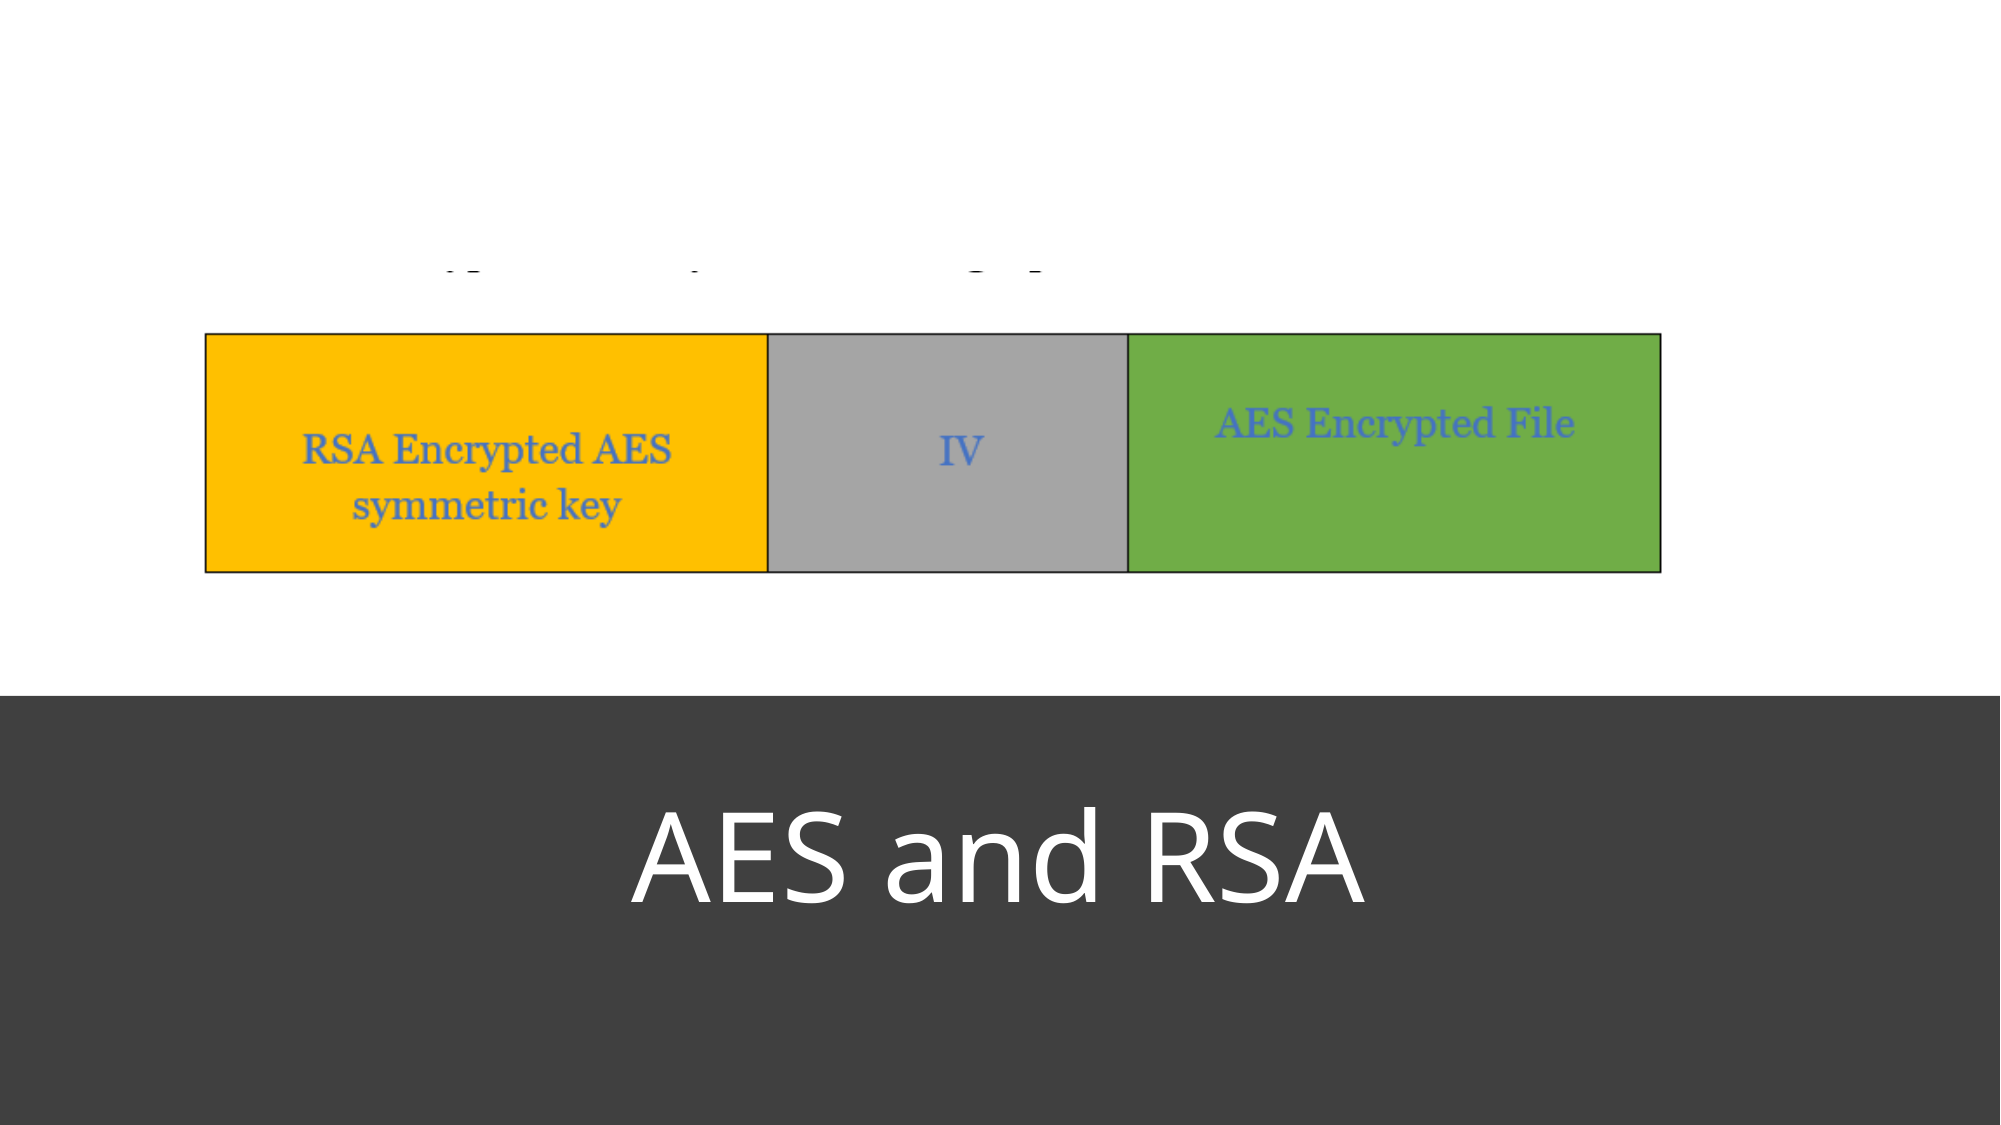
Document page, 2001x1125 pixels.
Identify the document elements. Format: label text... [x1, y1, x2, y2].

text_box [0, 695, 2000, 1125]
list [106, 271, 1895, 643]
title AES and RSA [115, 738, 1882, 937]
